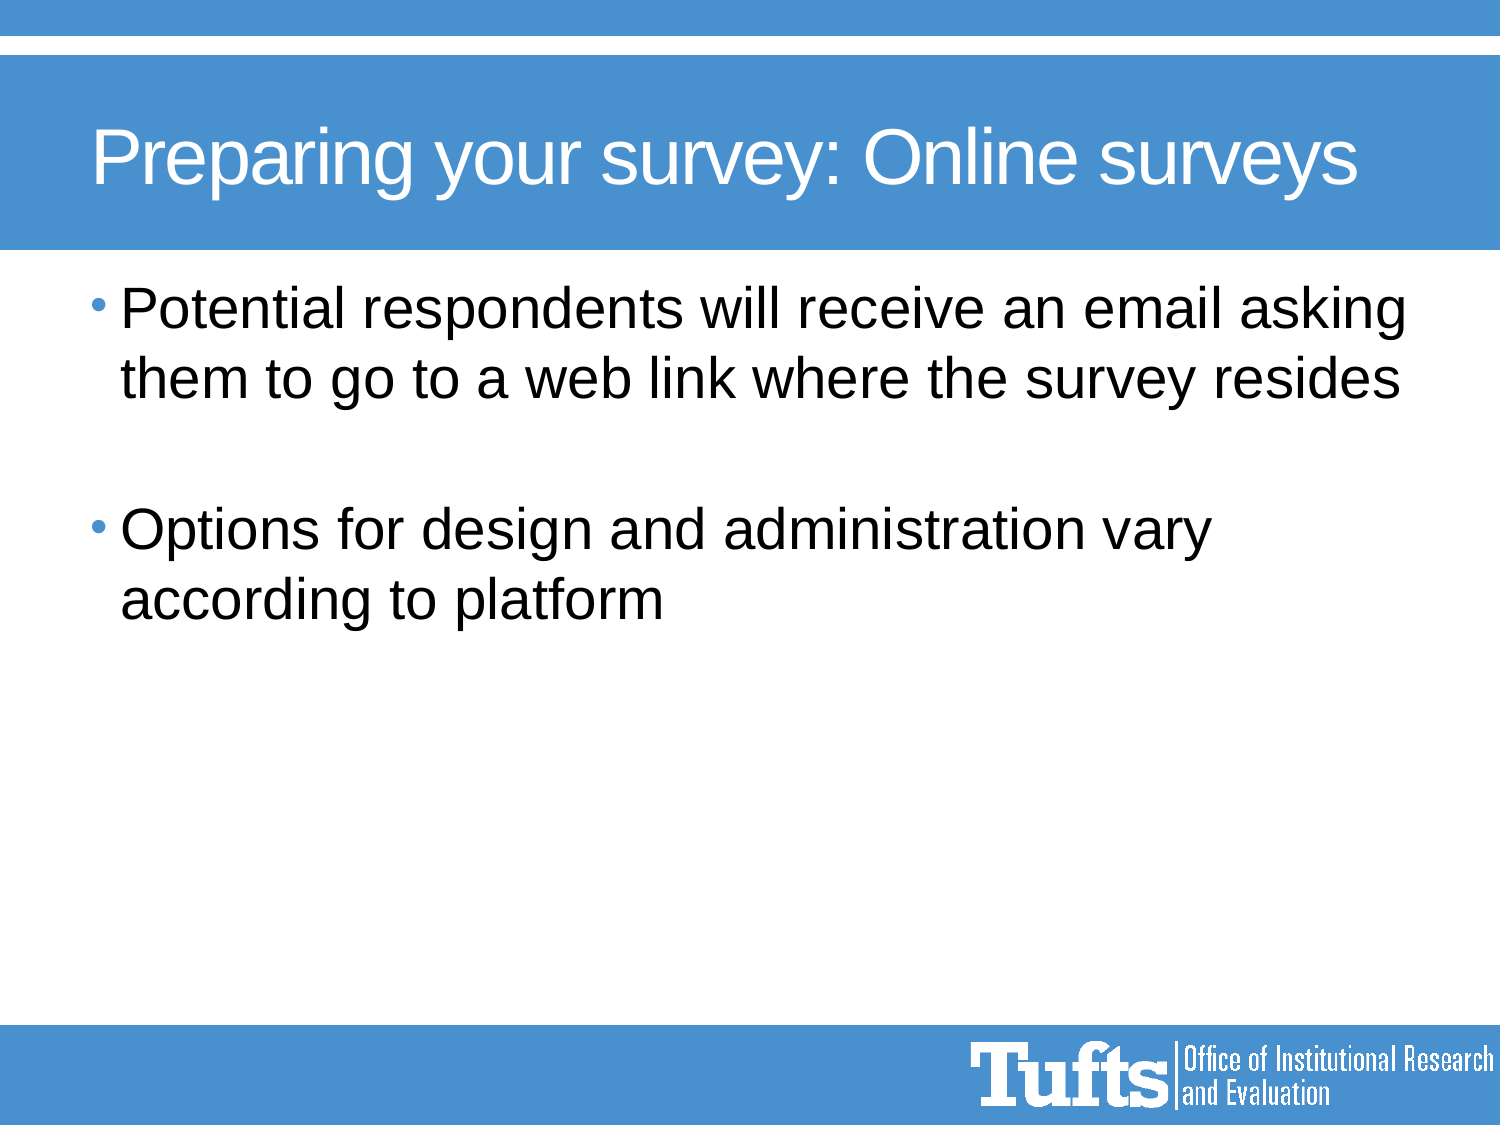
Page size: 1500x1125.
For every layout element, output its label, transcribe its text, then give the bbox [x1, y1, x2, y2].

picture [1181, 1039, 1500, 1111]
picture [970, 1041, 1169, 1111]
list Potential respondents will receive an email asking them to go to a web link where the survey resides Options for design and administration vary according to platform [75, 262, 1425, 1000]
title Preparing your survey: Online surveys [75, 71, 1425, 235]
